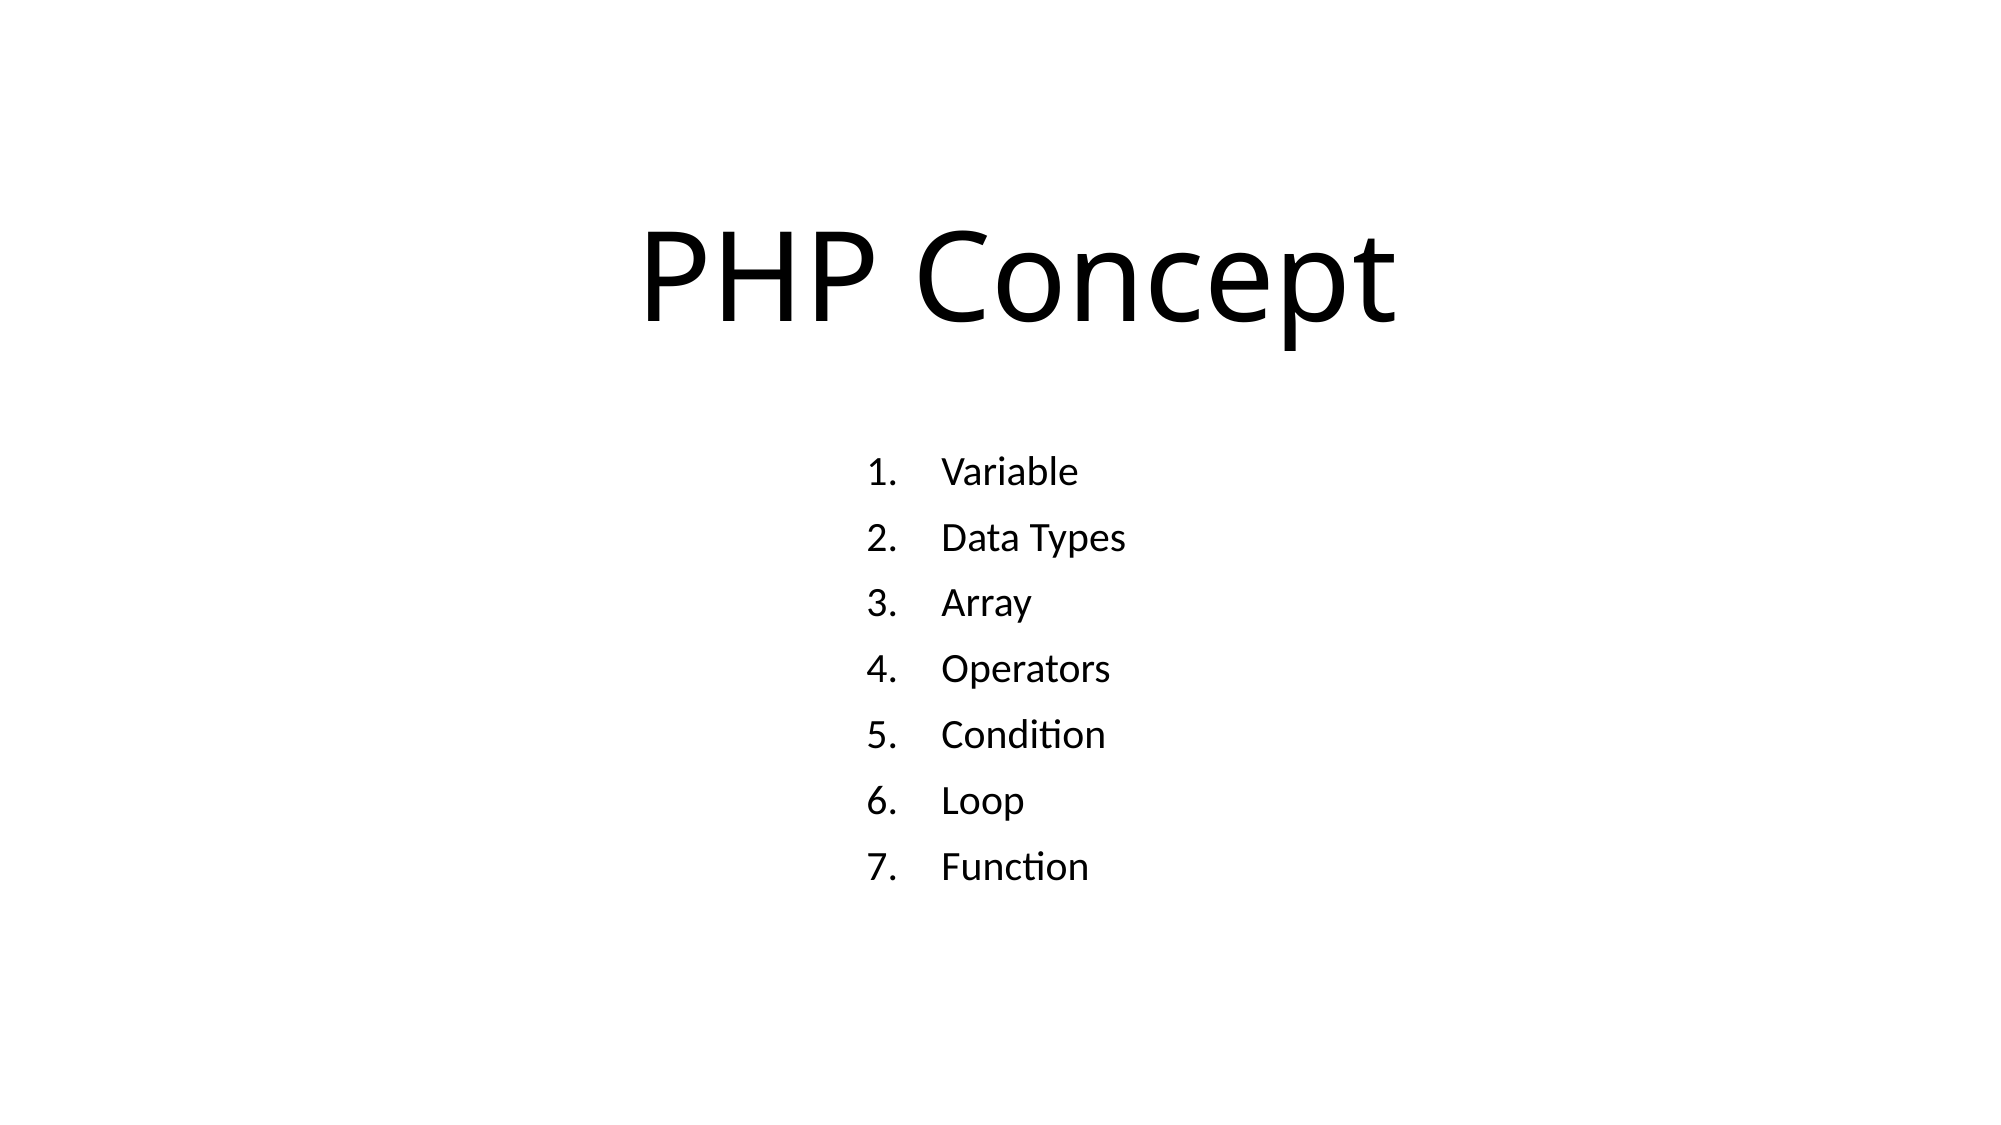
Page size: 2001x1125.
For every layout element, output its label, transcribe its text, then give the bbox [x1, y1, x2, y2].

subtitle Variable Data Types Array Operators Condition Loop Function [851, 441, 1361, 917]
title PHP Concept [266, 137, 1767, 356]
